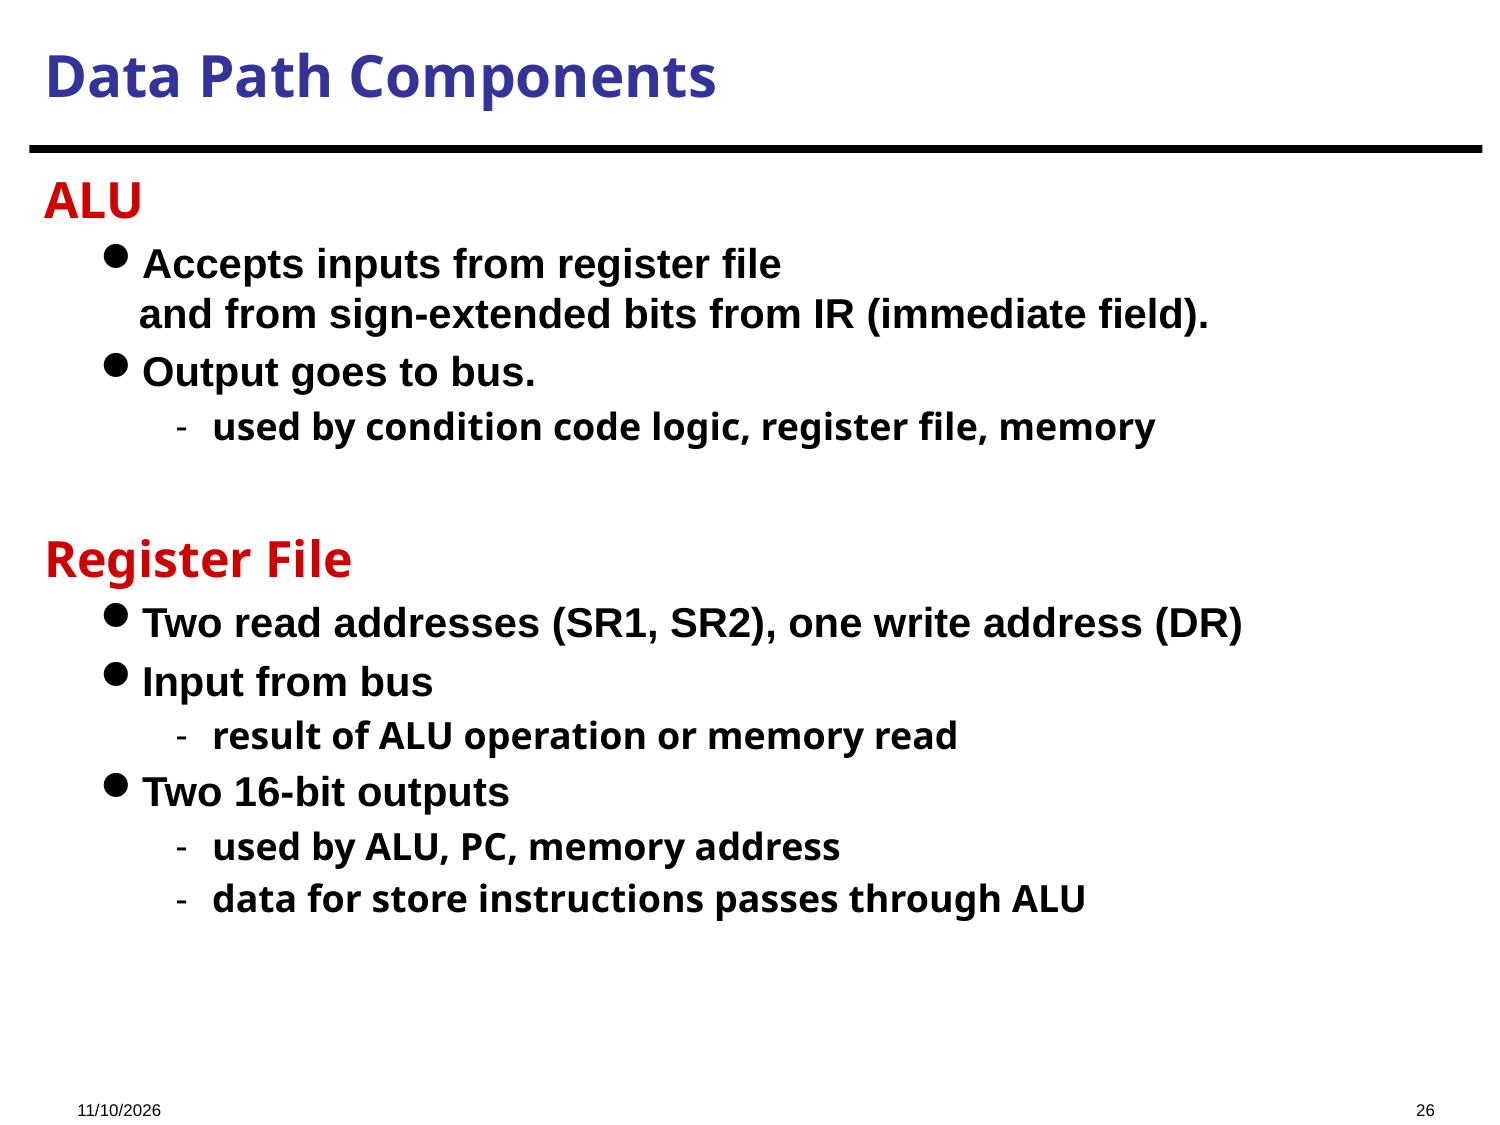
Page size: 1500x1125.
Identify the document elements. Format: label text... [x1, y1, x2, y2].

slide_number 26 [999, 1072, 1451, 1113]
title Data Path Components [29, 11, 1480, 138]
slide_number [62, 1072, 438, 1113]
list ALU Accepts inputs from register file and from sign-extended bits from IR (immediate field). Output goes to bus. used by condition code logic, register file, memory Register File Two read addresses (SR1, SR2), one write address (DR) Input from bus result of ALU operation or memory read Two 16-bit outputs used by ALU, PC, memory address data for store instructions passes through ALU [29, 160, 1480, 1061]
